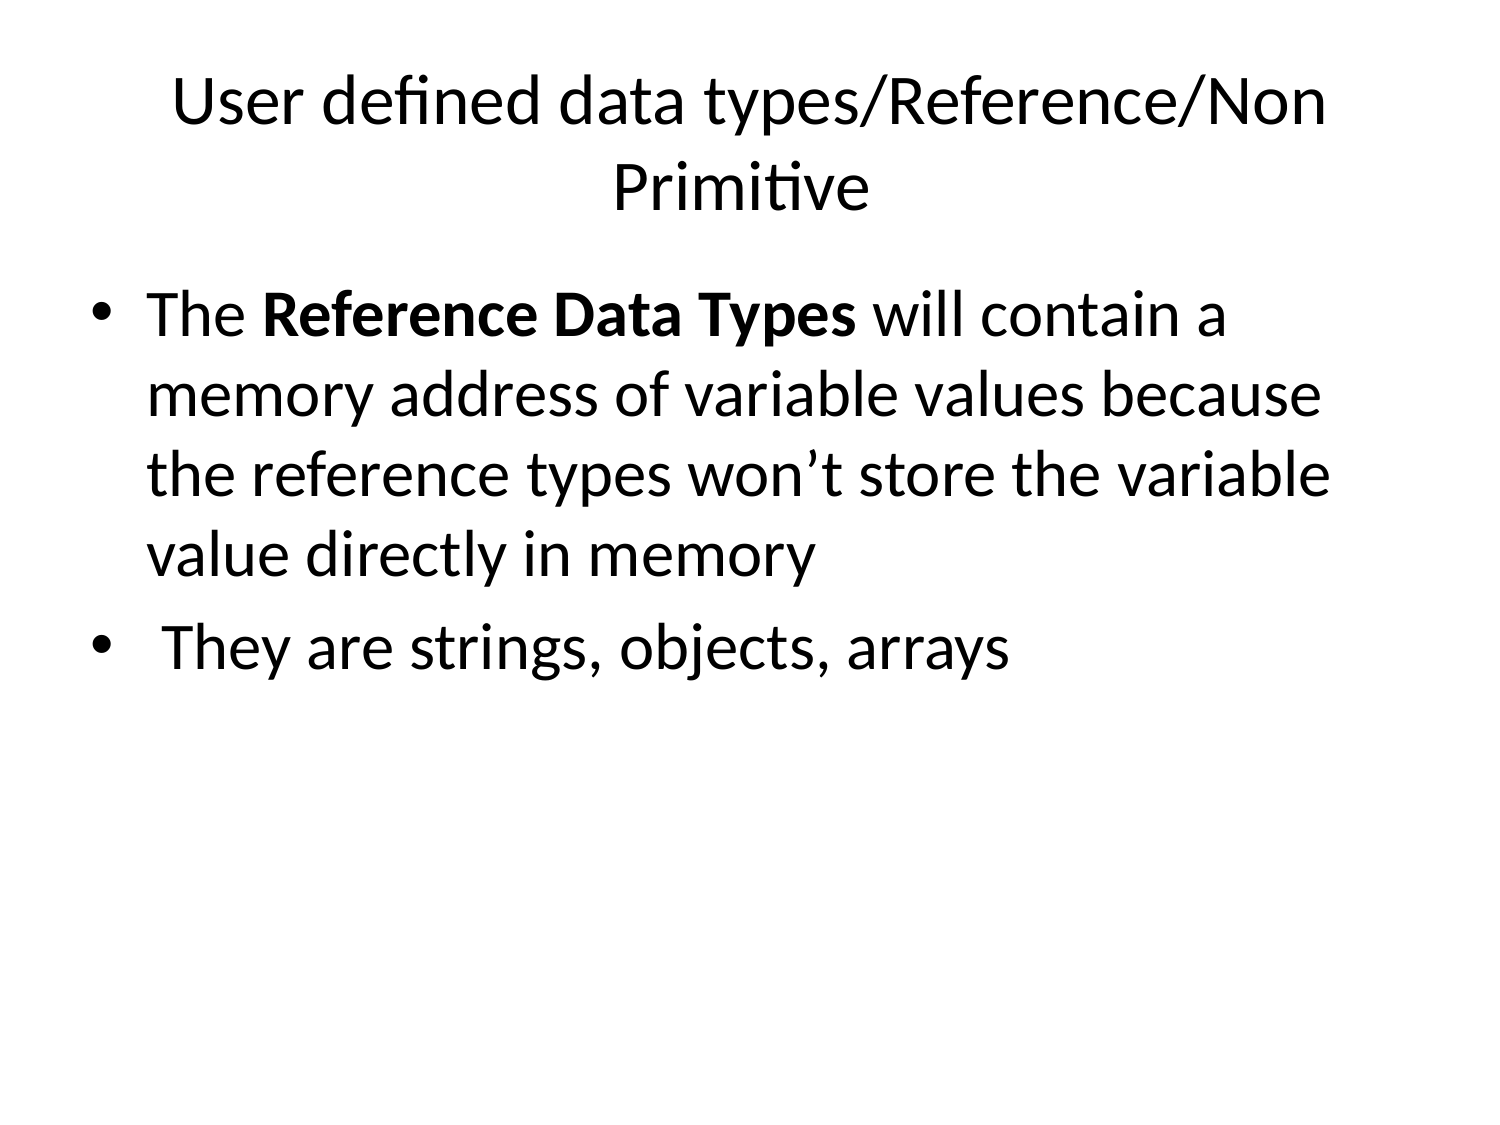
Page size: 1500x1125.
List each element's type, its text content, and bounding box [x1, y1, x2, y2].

title User defined data types/Reference/Non Primitive [75, 45, 1425, 233]
list The Reference Data Types will contain a memory address of variable values because the reference types won’t store the variable value directly in memory They are strings, objects, arrays [75, 262, 1425, 1005]
